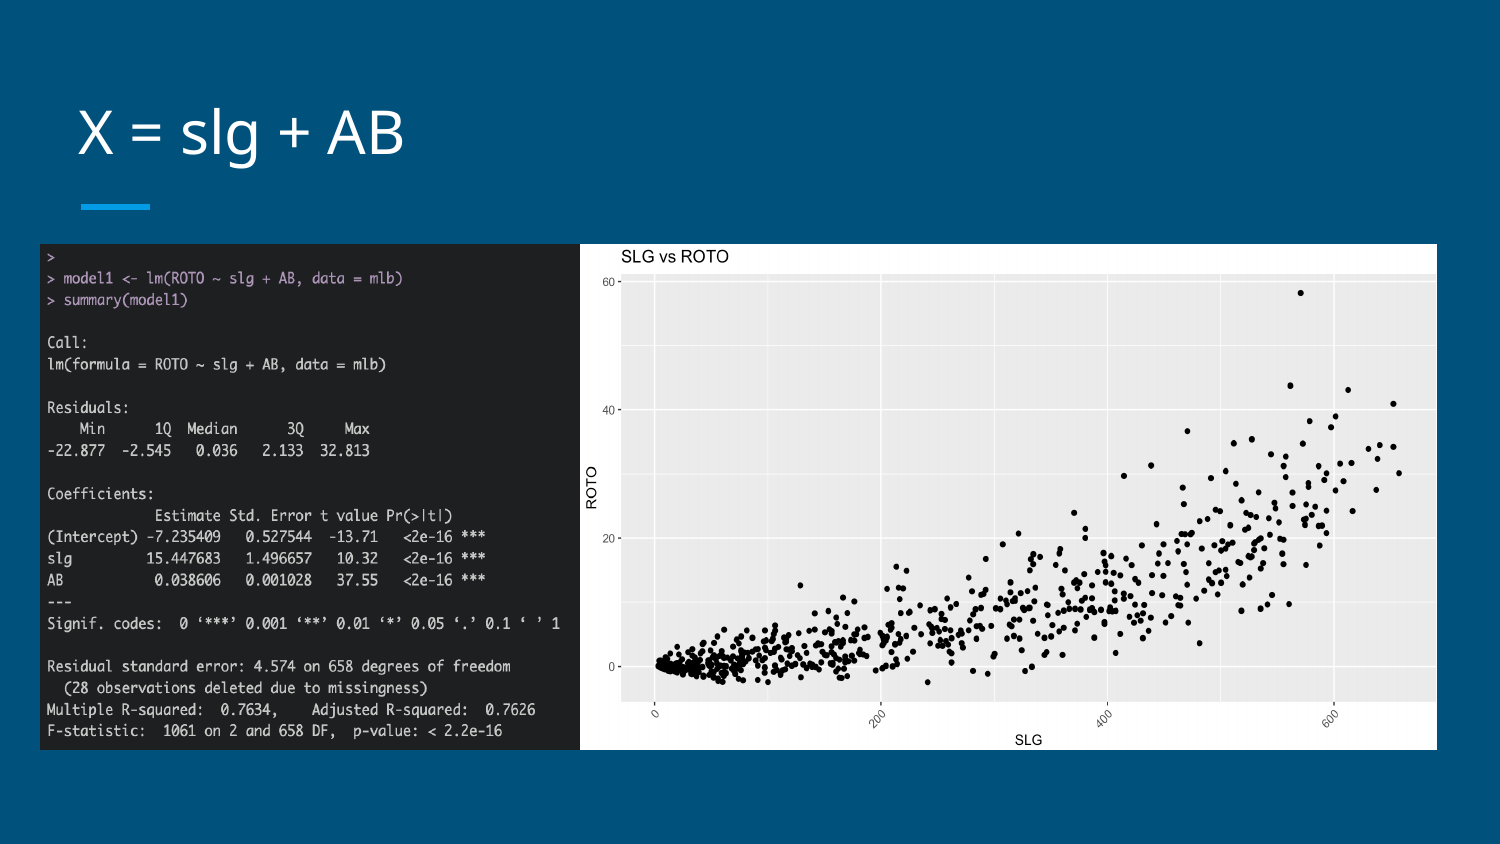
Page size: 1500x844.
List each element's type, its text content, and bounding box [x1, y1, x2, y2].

picture [41, 245, 1436, 749]
title X = slg + AB [63, 75, 1437, 188]
